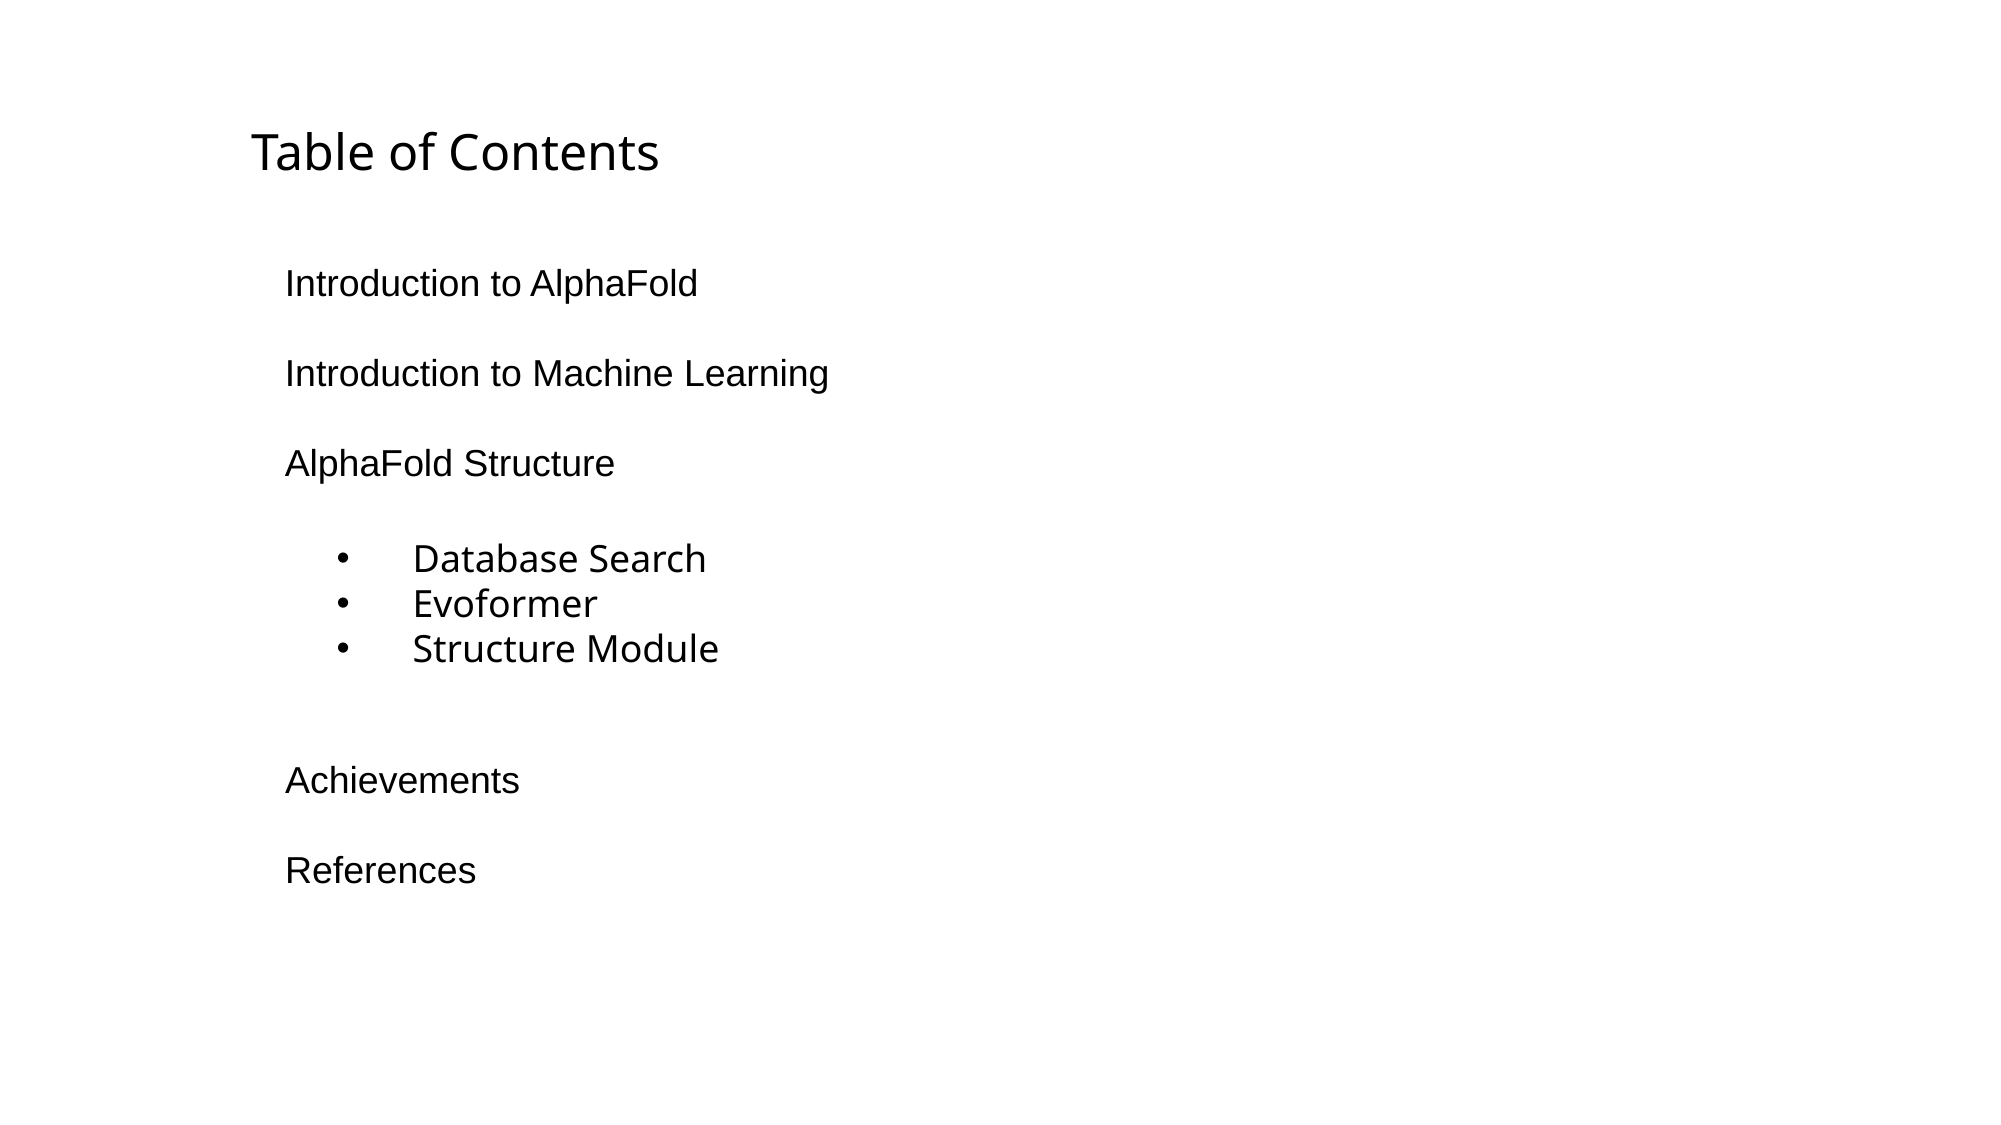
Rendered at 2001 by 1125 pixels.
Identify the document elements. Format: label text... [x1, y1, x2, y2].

text_box Table of Contents [236, 113, 963, 189]
text_box Introduction to AlphaFold Introduction to Machine Learning AlphaFold Structure [269, 251, 1302, 537]
text_box Achievements References [270, 748, 1174, 899]
text_box Database Search Evoformer Structure Module [321, 527, 1977, 767]
